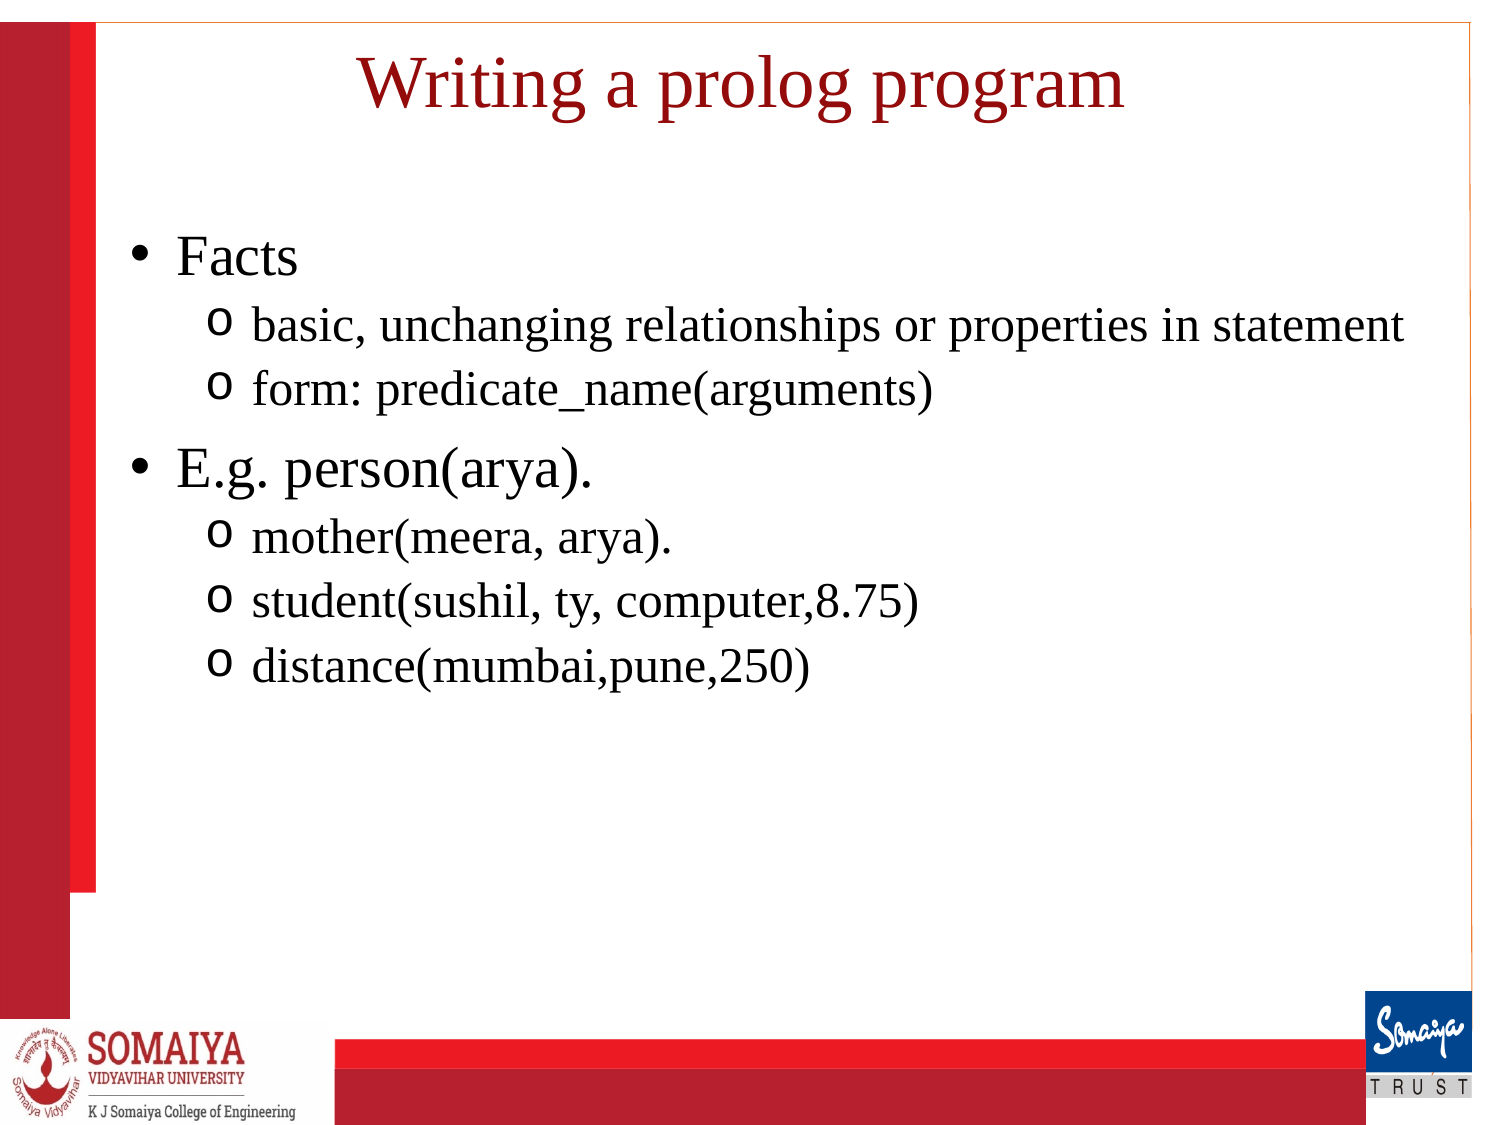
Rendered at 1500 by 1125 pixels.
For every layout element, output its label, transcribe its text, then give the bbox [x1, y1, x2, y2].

picture [1365, 991, 1472, 1098]
picture [0, 22, 327, 1125]
title Writing a prolog program [134, 35, 1349, 179]
picture [335, 1040, 1365, 1125]
list Facts basic, unchanging relationships or properties in statement form: predicate_name(arguments) E.g. person(arya). mother(meera, arya). student(sushil, ty, computer,8.75) distance(mumbai,pune,250) [114, 217, 1465, 960]
